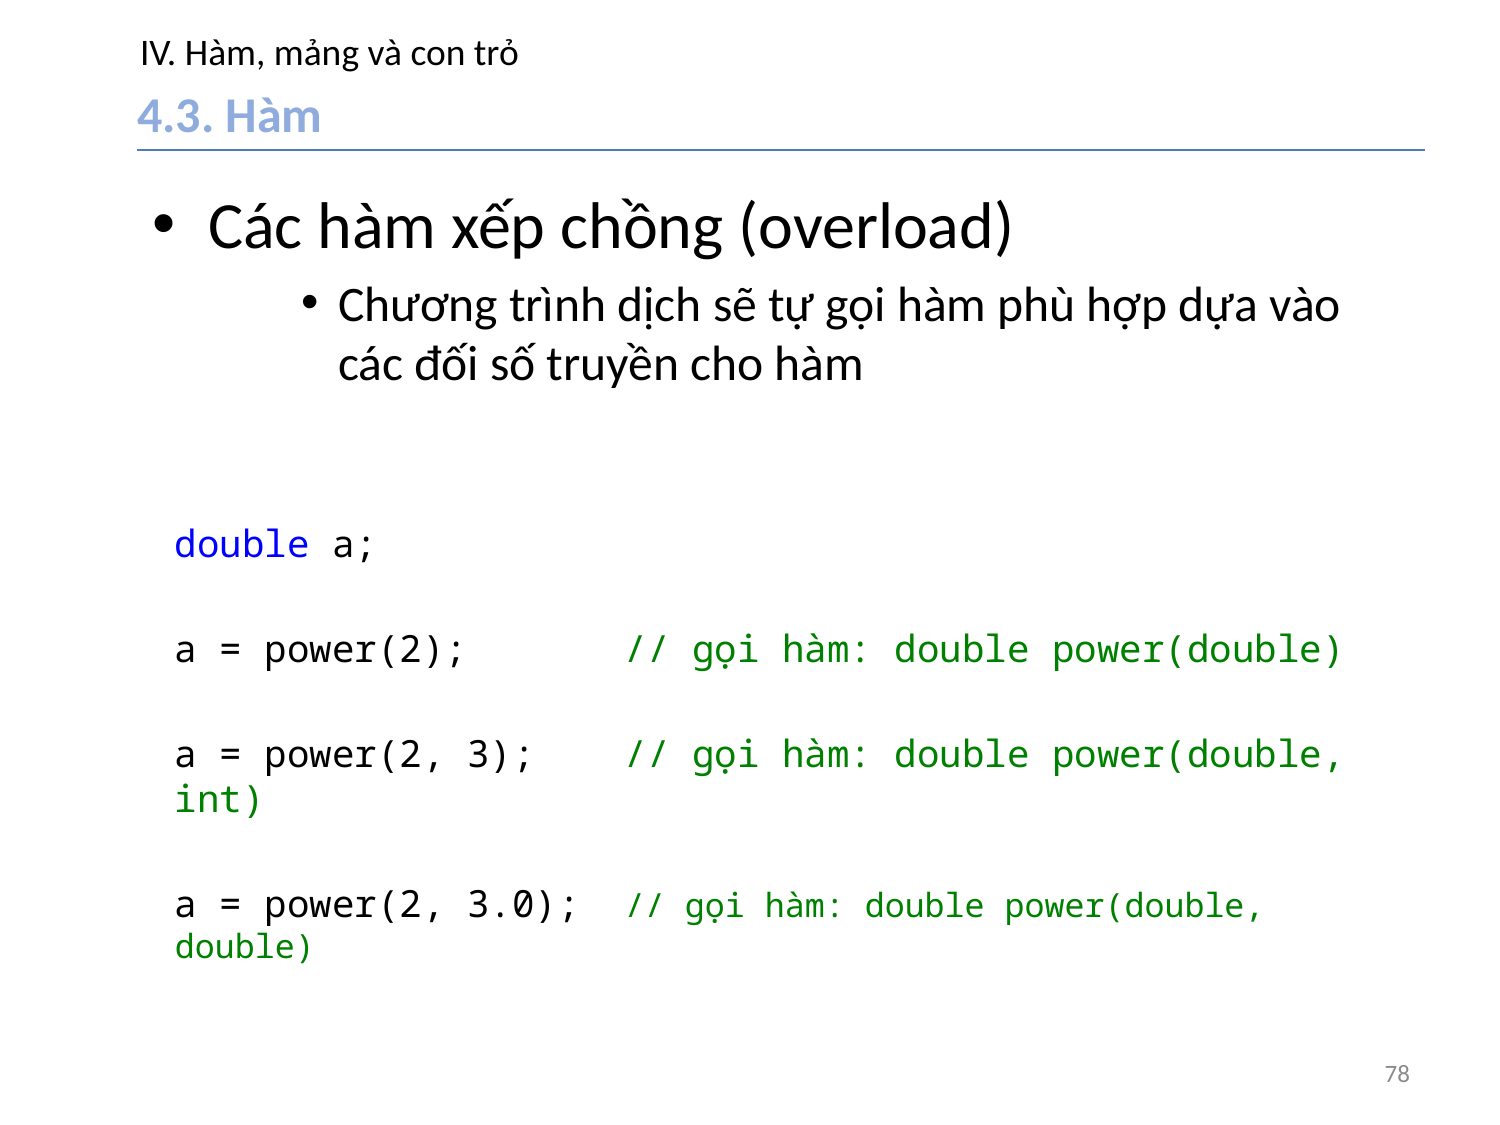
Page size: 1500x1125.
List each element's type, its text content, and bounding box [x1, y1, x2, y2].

list Các hàm xếp chồng (overload) Chương trình dịch sẽ tự gọi hàm phù hợp dựa vào các đối số truyền cho hàm [137, 174, 1425, 400]
slide_number 78 [1074, 1042, 1425, 1103]
list 4.3. Hàm [99, 75, 1425, 150]
list double a; a = power(2); // gọi hàm: double power(double) a = power(2, 3); // gọi hàm: double power(double, int) a = power(2, 3.0); // gọi hàm: double power(double, double) [137, 473, 1425, 1013]
title IV. Hàm, mảng và con trỏ [125, 24, 1425, 75]
